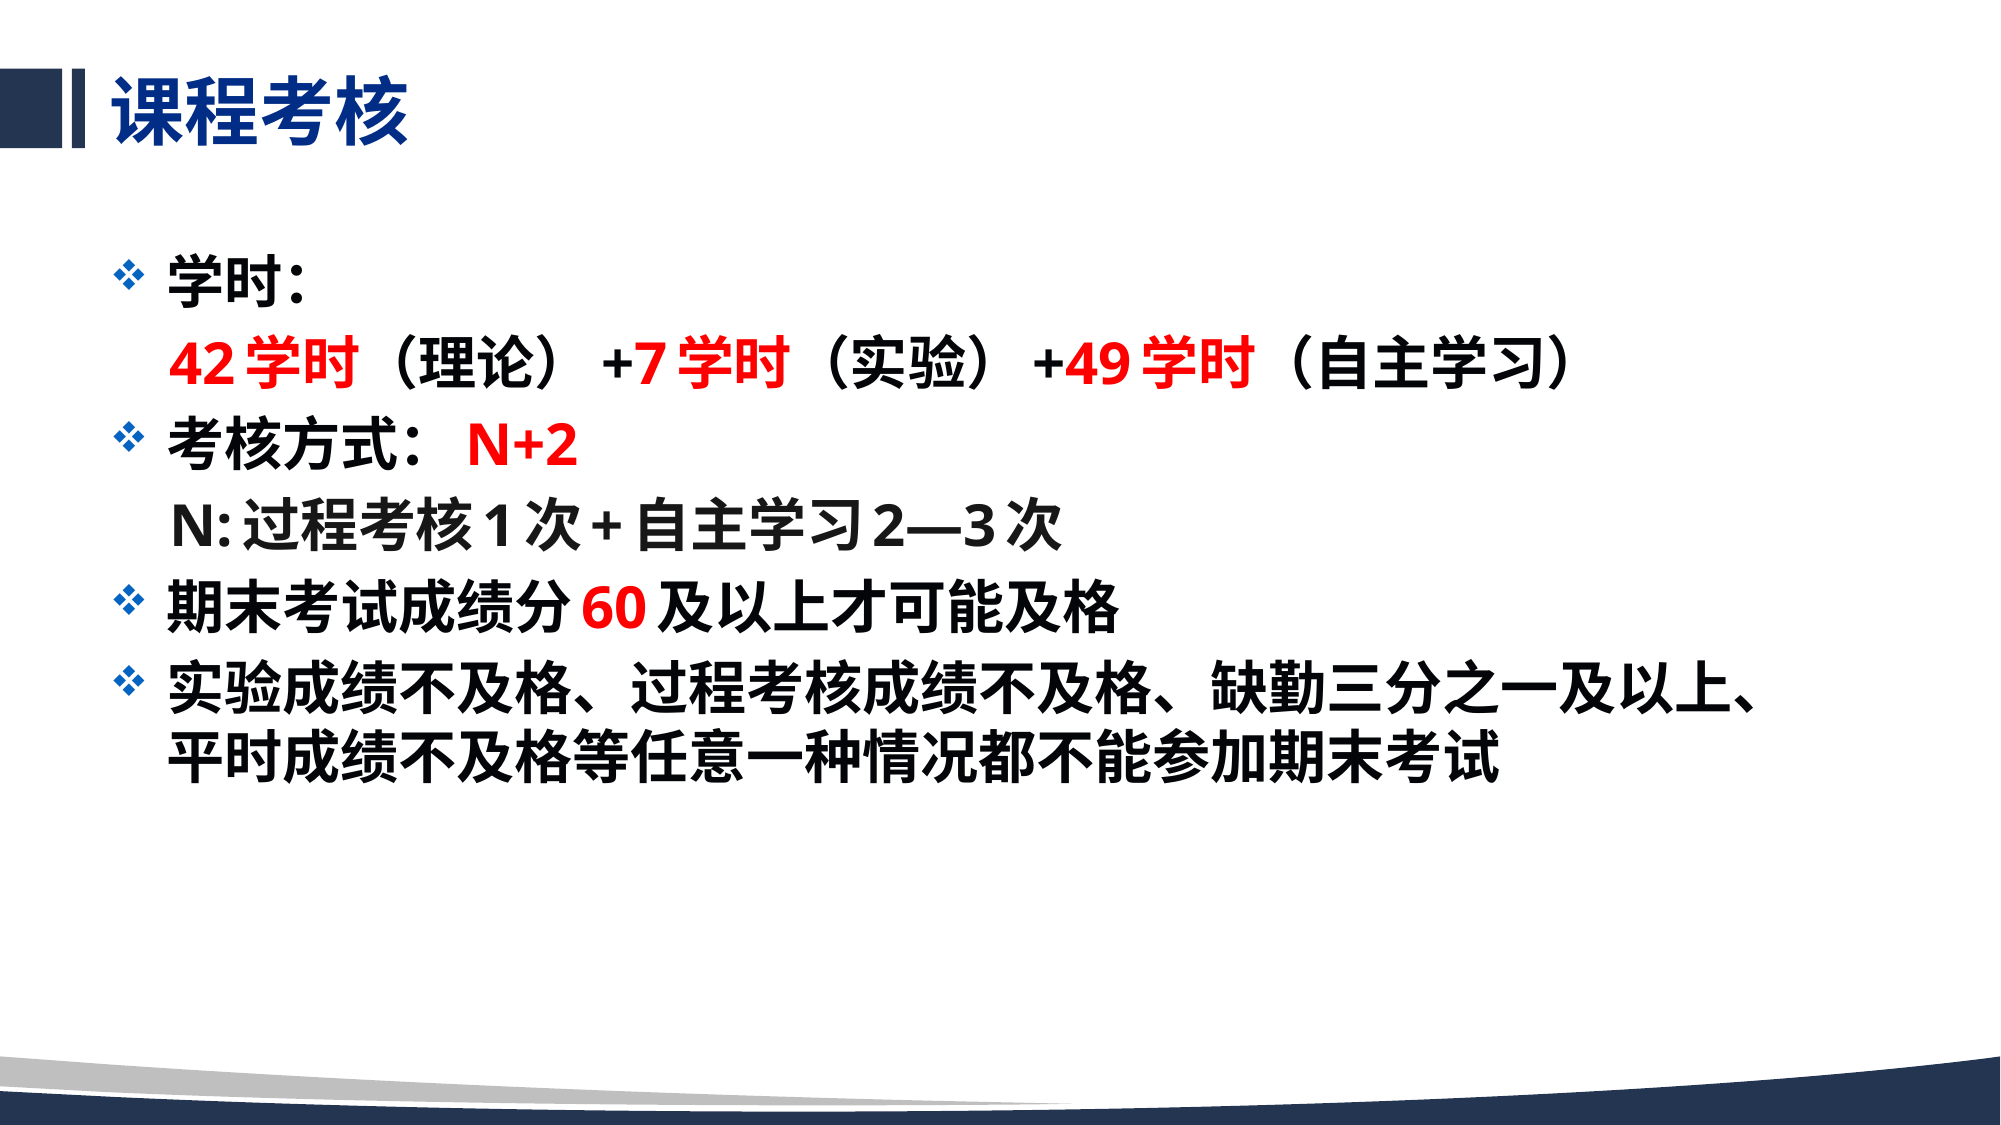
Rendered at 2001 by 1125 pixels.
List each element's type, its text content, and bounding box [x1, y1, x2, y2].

title 课程考核 [94, 66, 1592, 164]
list 学时： 42学时（理论）+7学时（实验）+49学时（自主学习） 考核方式：N+2 N:过程考核1次+自主学习2—3次 期末考试成绩分60及以上才可能及格 实验成绩不及格、过程考核成绩不及格、缺勤三分之一及以上、平时成绩不及格等任意一种情况都不能参加期末考试 [94, 237, 1814, 972]
